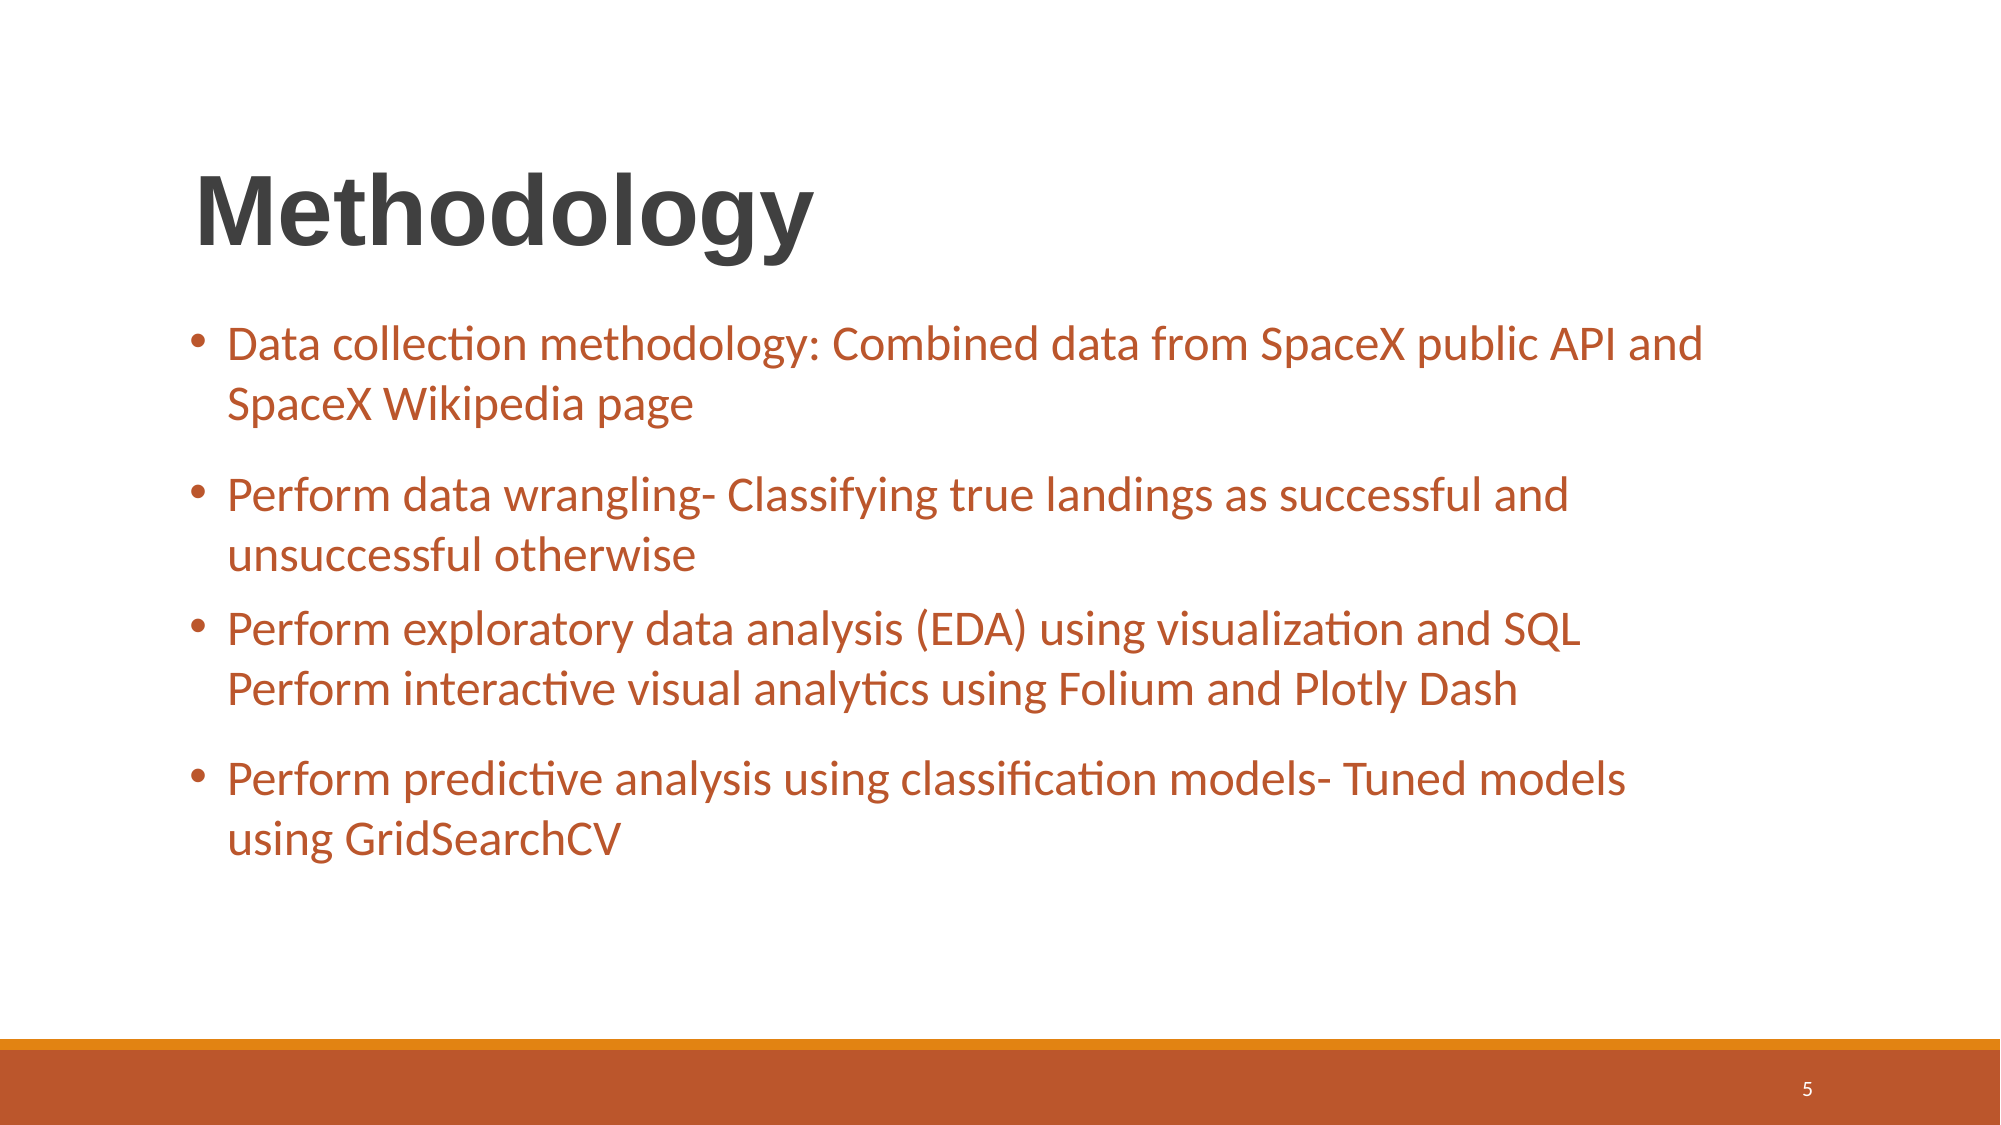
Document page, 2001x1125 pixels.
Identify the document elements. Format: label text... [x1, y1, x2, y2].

title Methodology [167, 42, 1833, 386]
text_box Data collection methodology: Combined data from SpaceX public API and SpaceX Wikipedia page Perform data wrangling- Classifying true landings as successful and unsuccessful otherwise Perform exploratory data analysis (EDA) using visualization and SQL Perform interactive visual analytics using Folium and Plotly Dash Perform predictive analysis using classification models- Tuned models using GridSearchCV [187, 299, 1723, 866]
text_box 5 [1795, 1077, 1820, 1101]
